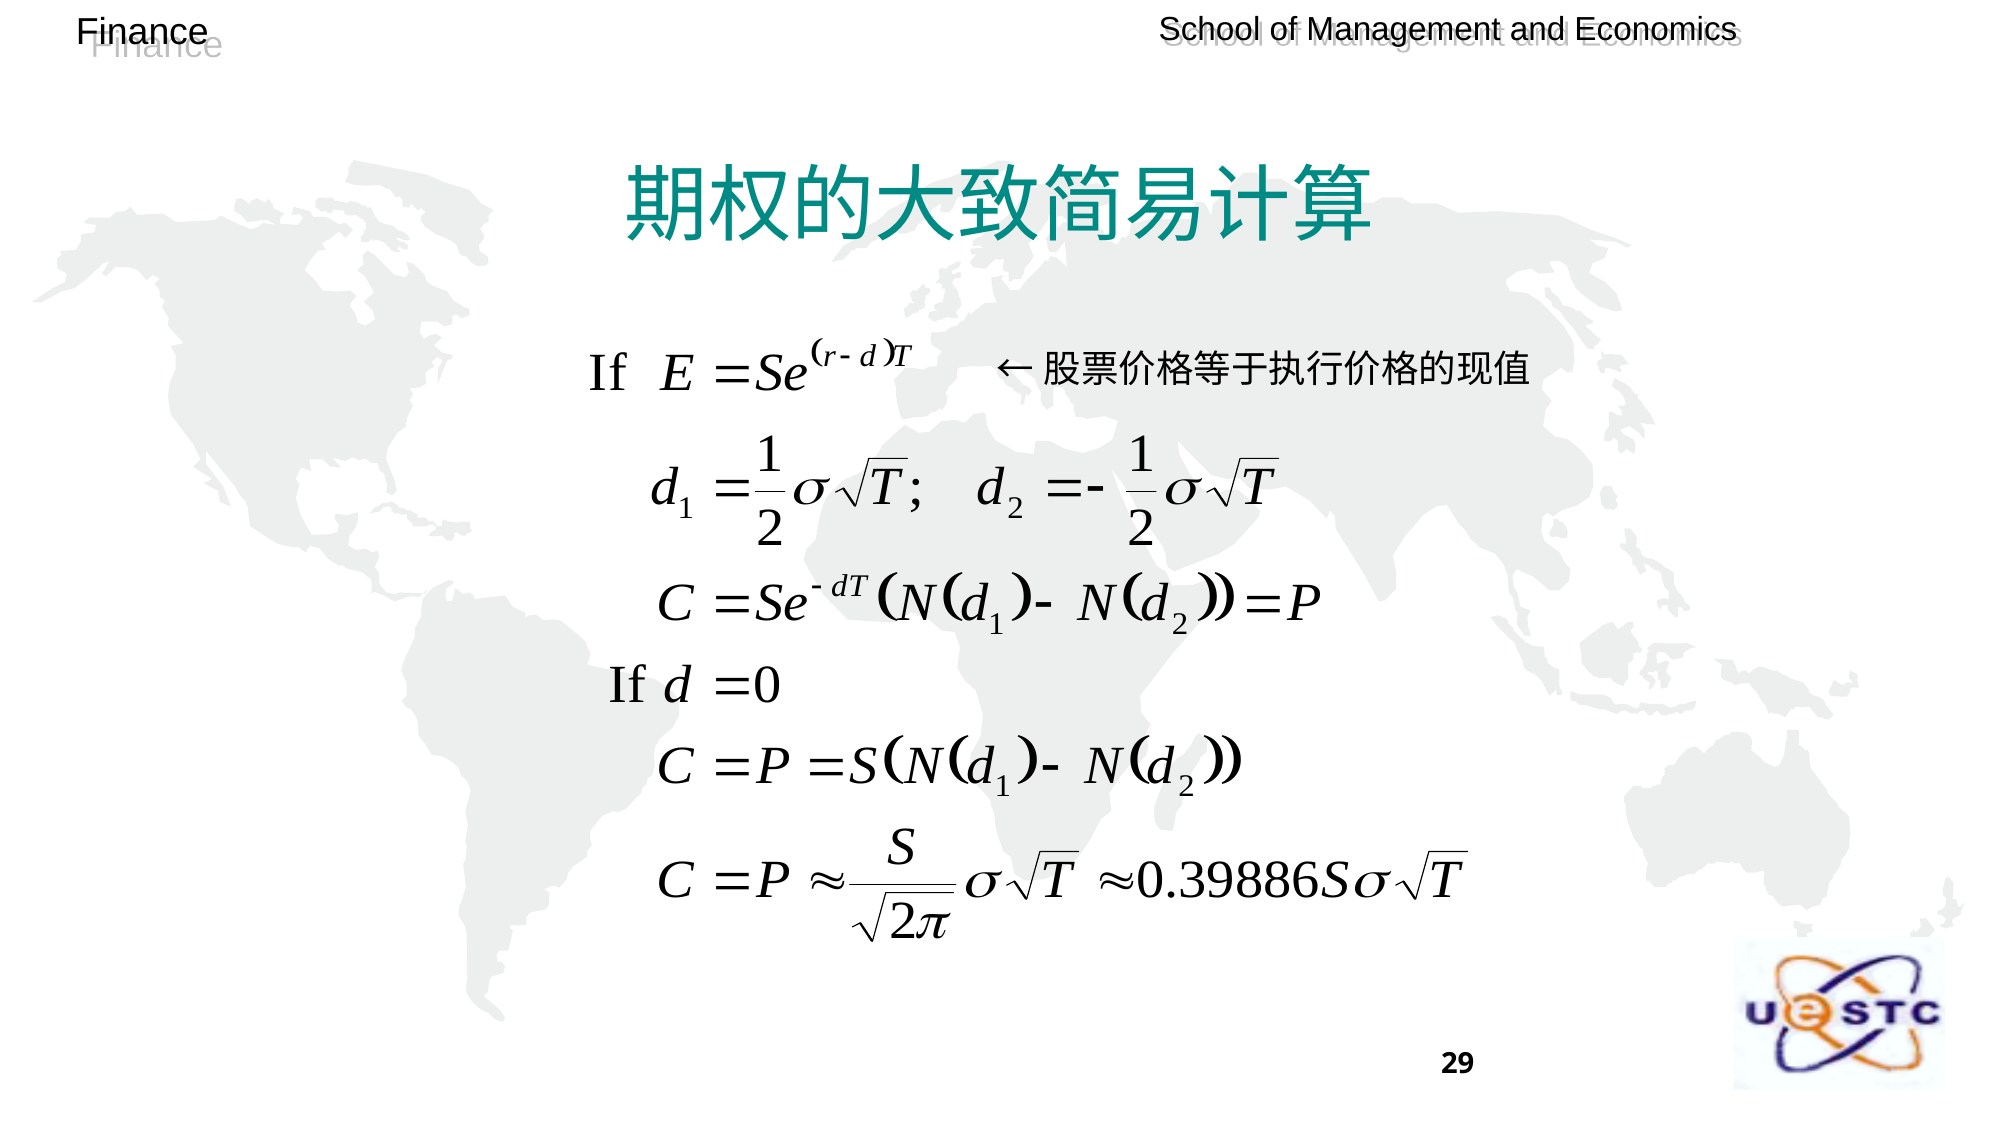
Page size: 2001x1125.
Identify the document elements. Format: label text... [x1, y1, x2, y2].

title 期权的大致简易计算 [362, 113, 1638, 302]
picture [1733, 937, 1945, 1090]
text_box ←股票价格等于执行价格的现值 [1475, 337, 1553, 398]
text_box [584, 337, 1474, 948]
